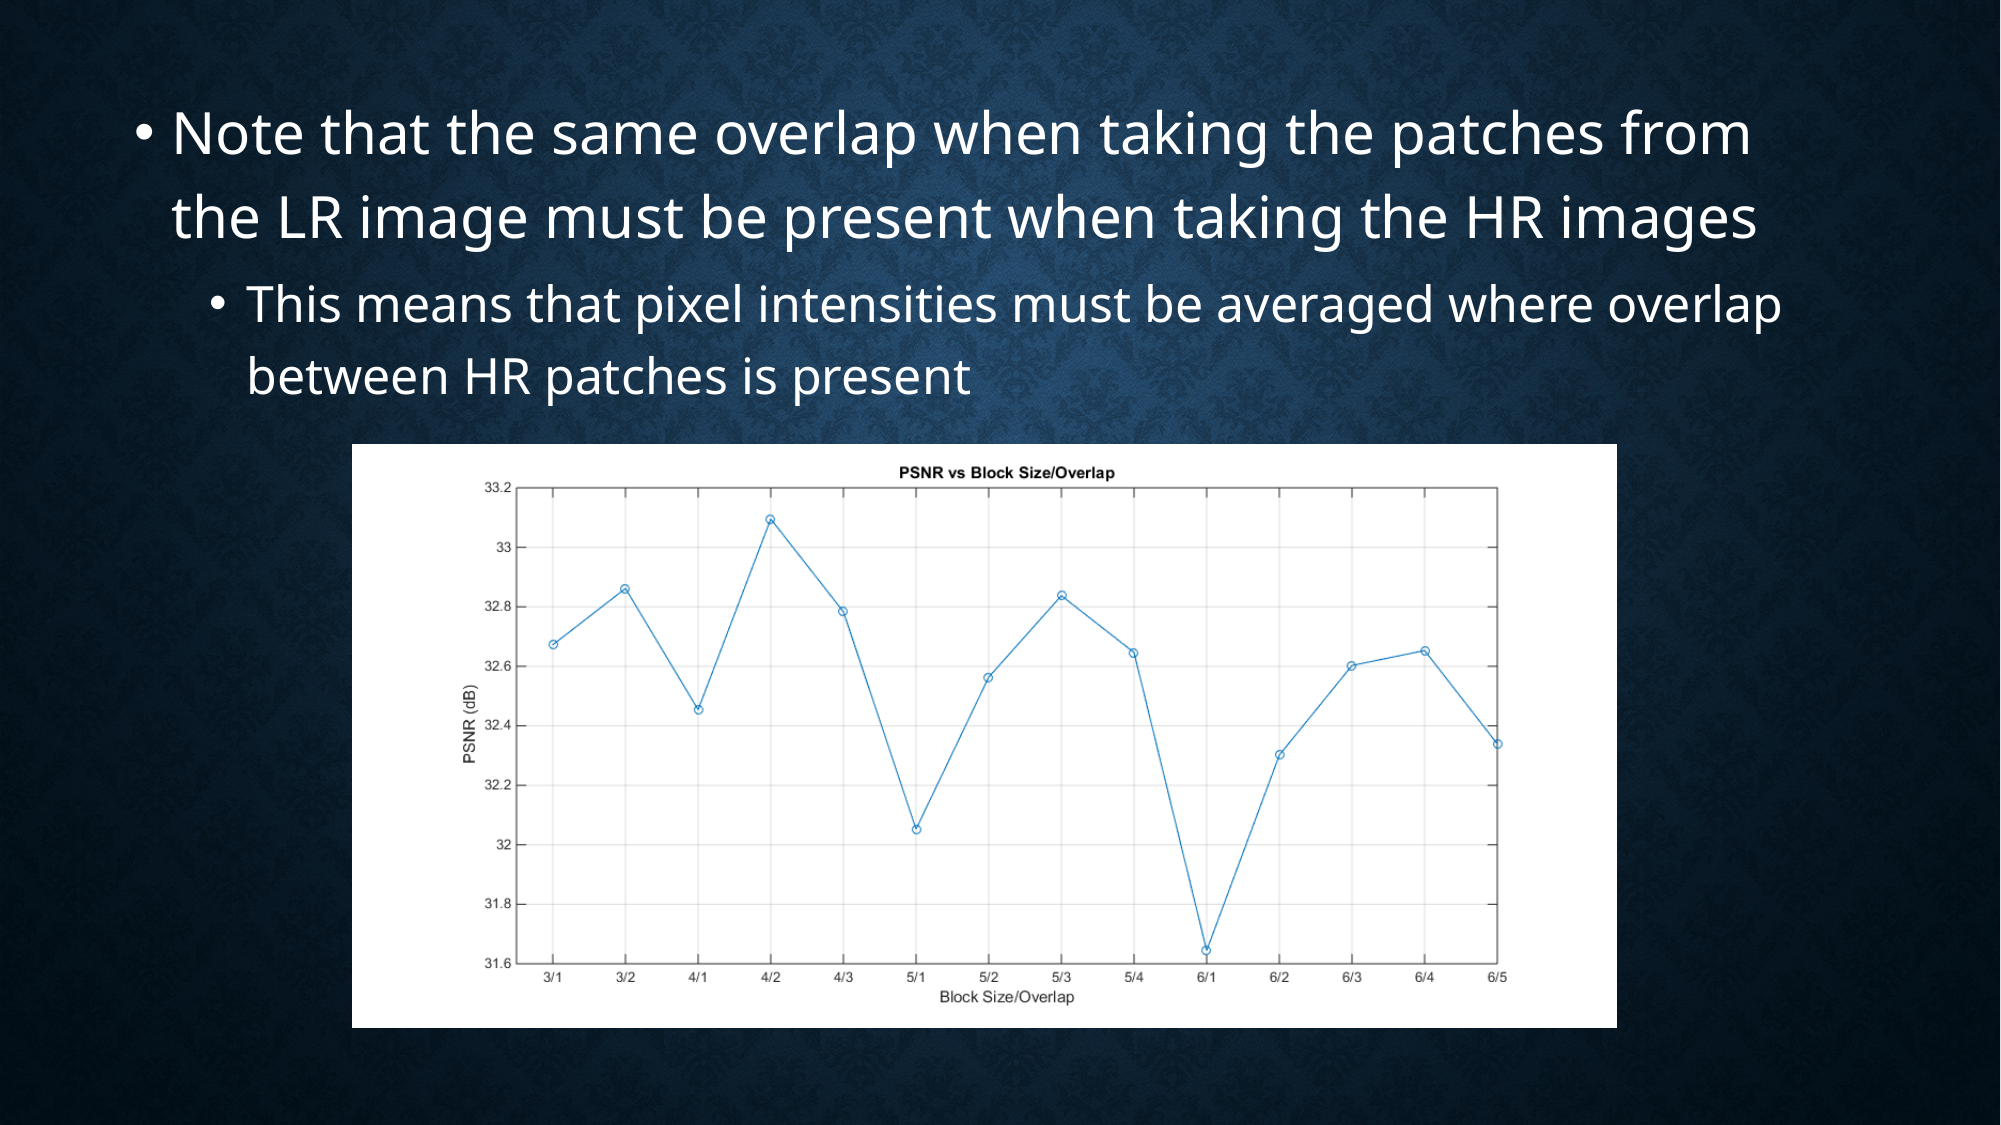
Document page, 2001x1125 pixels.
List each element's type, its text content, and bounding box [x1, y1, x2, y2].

picture [352, 444, 1617, 1028]
list Note that the same overlap when taking the patches from the LR image must be present when taking the HR images This means that pixel intensities must be averaged where overlap between HR patches is present [119, 74, 1818, 501]
